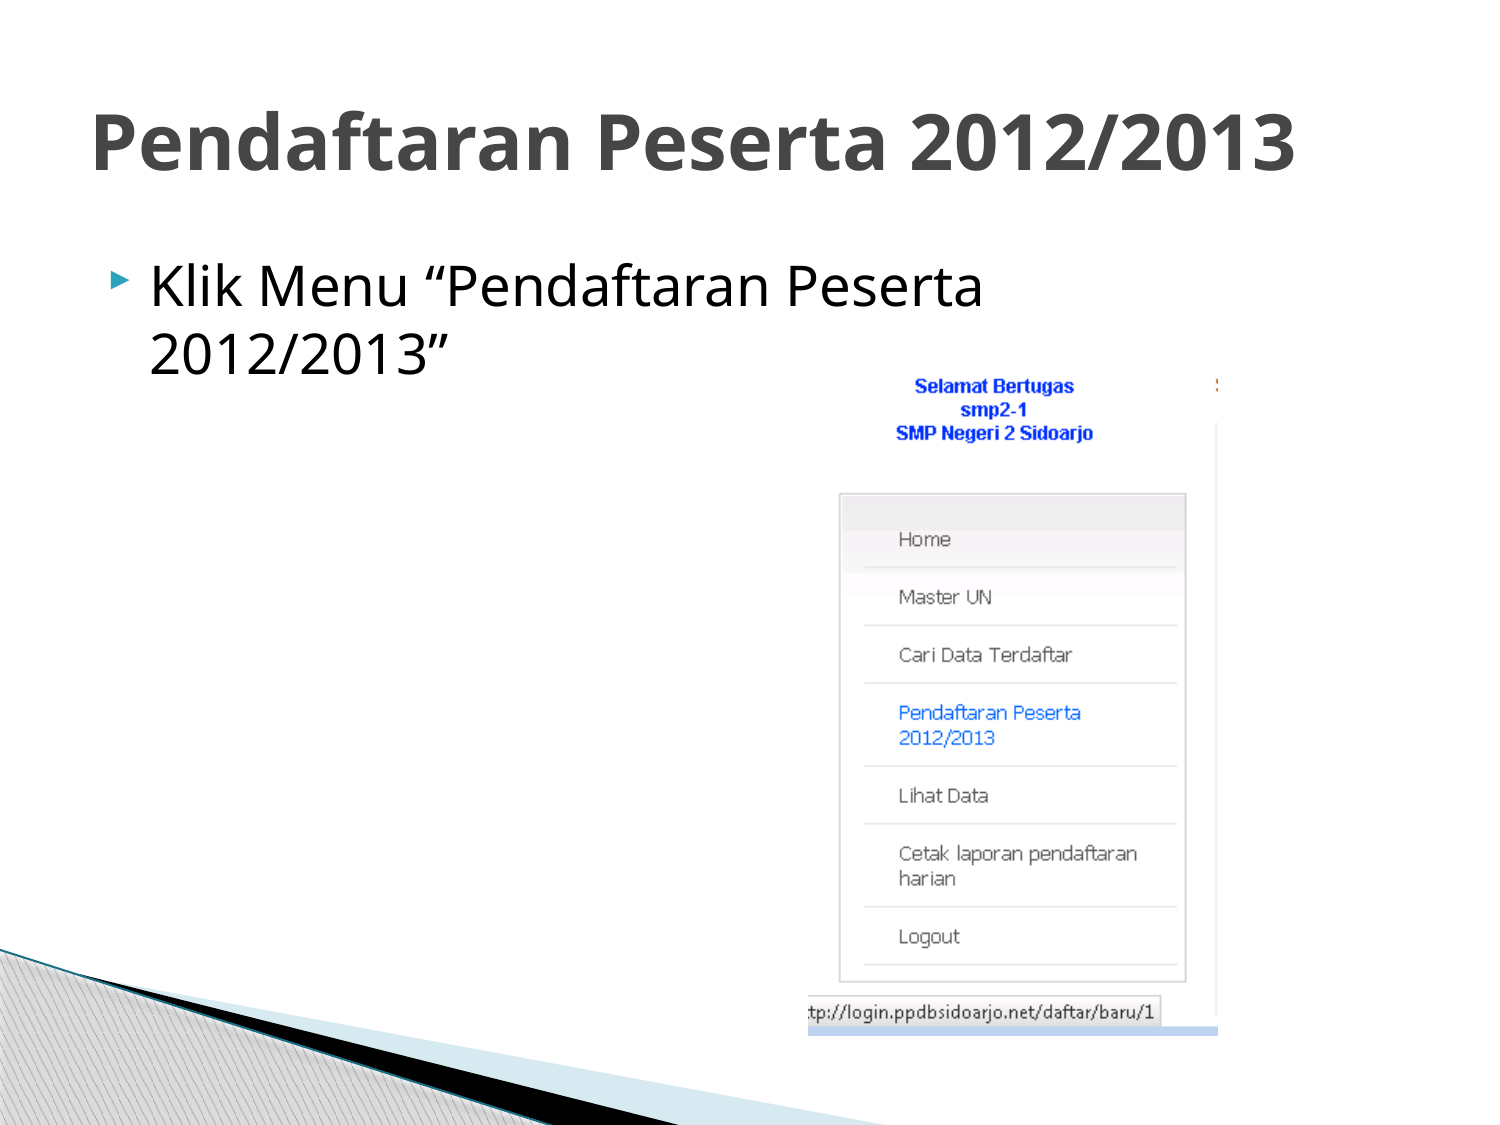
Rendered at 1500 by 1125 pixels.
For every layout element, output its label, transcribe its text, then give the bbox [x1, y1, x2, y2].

title Pendaftaran Peserta 2012/2013 [75, 45, 1425, 233]
picture [808, 351, 1219, 1037]
list Klik Menu “Pendaftaran Peserta 2012/2013” [75, 243, 1020, 986]
